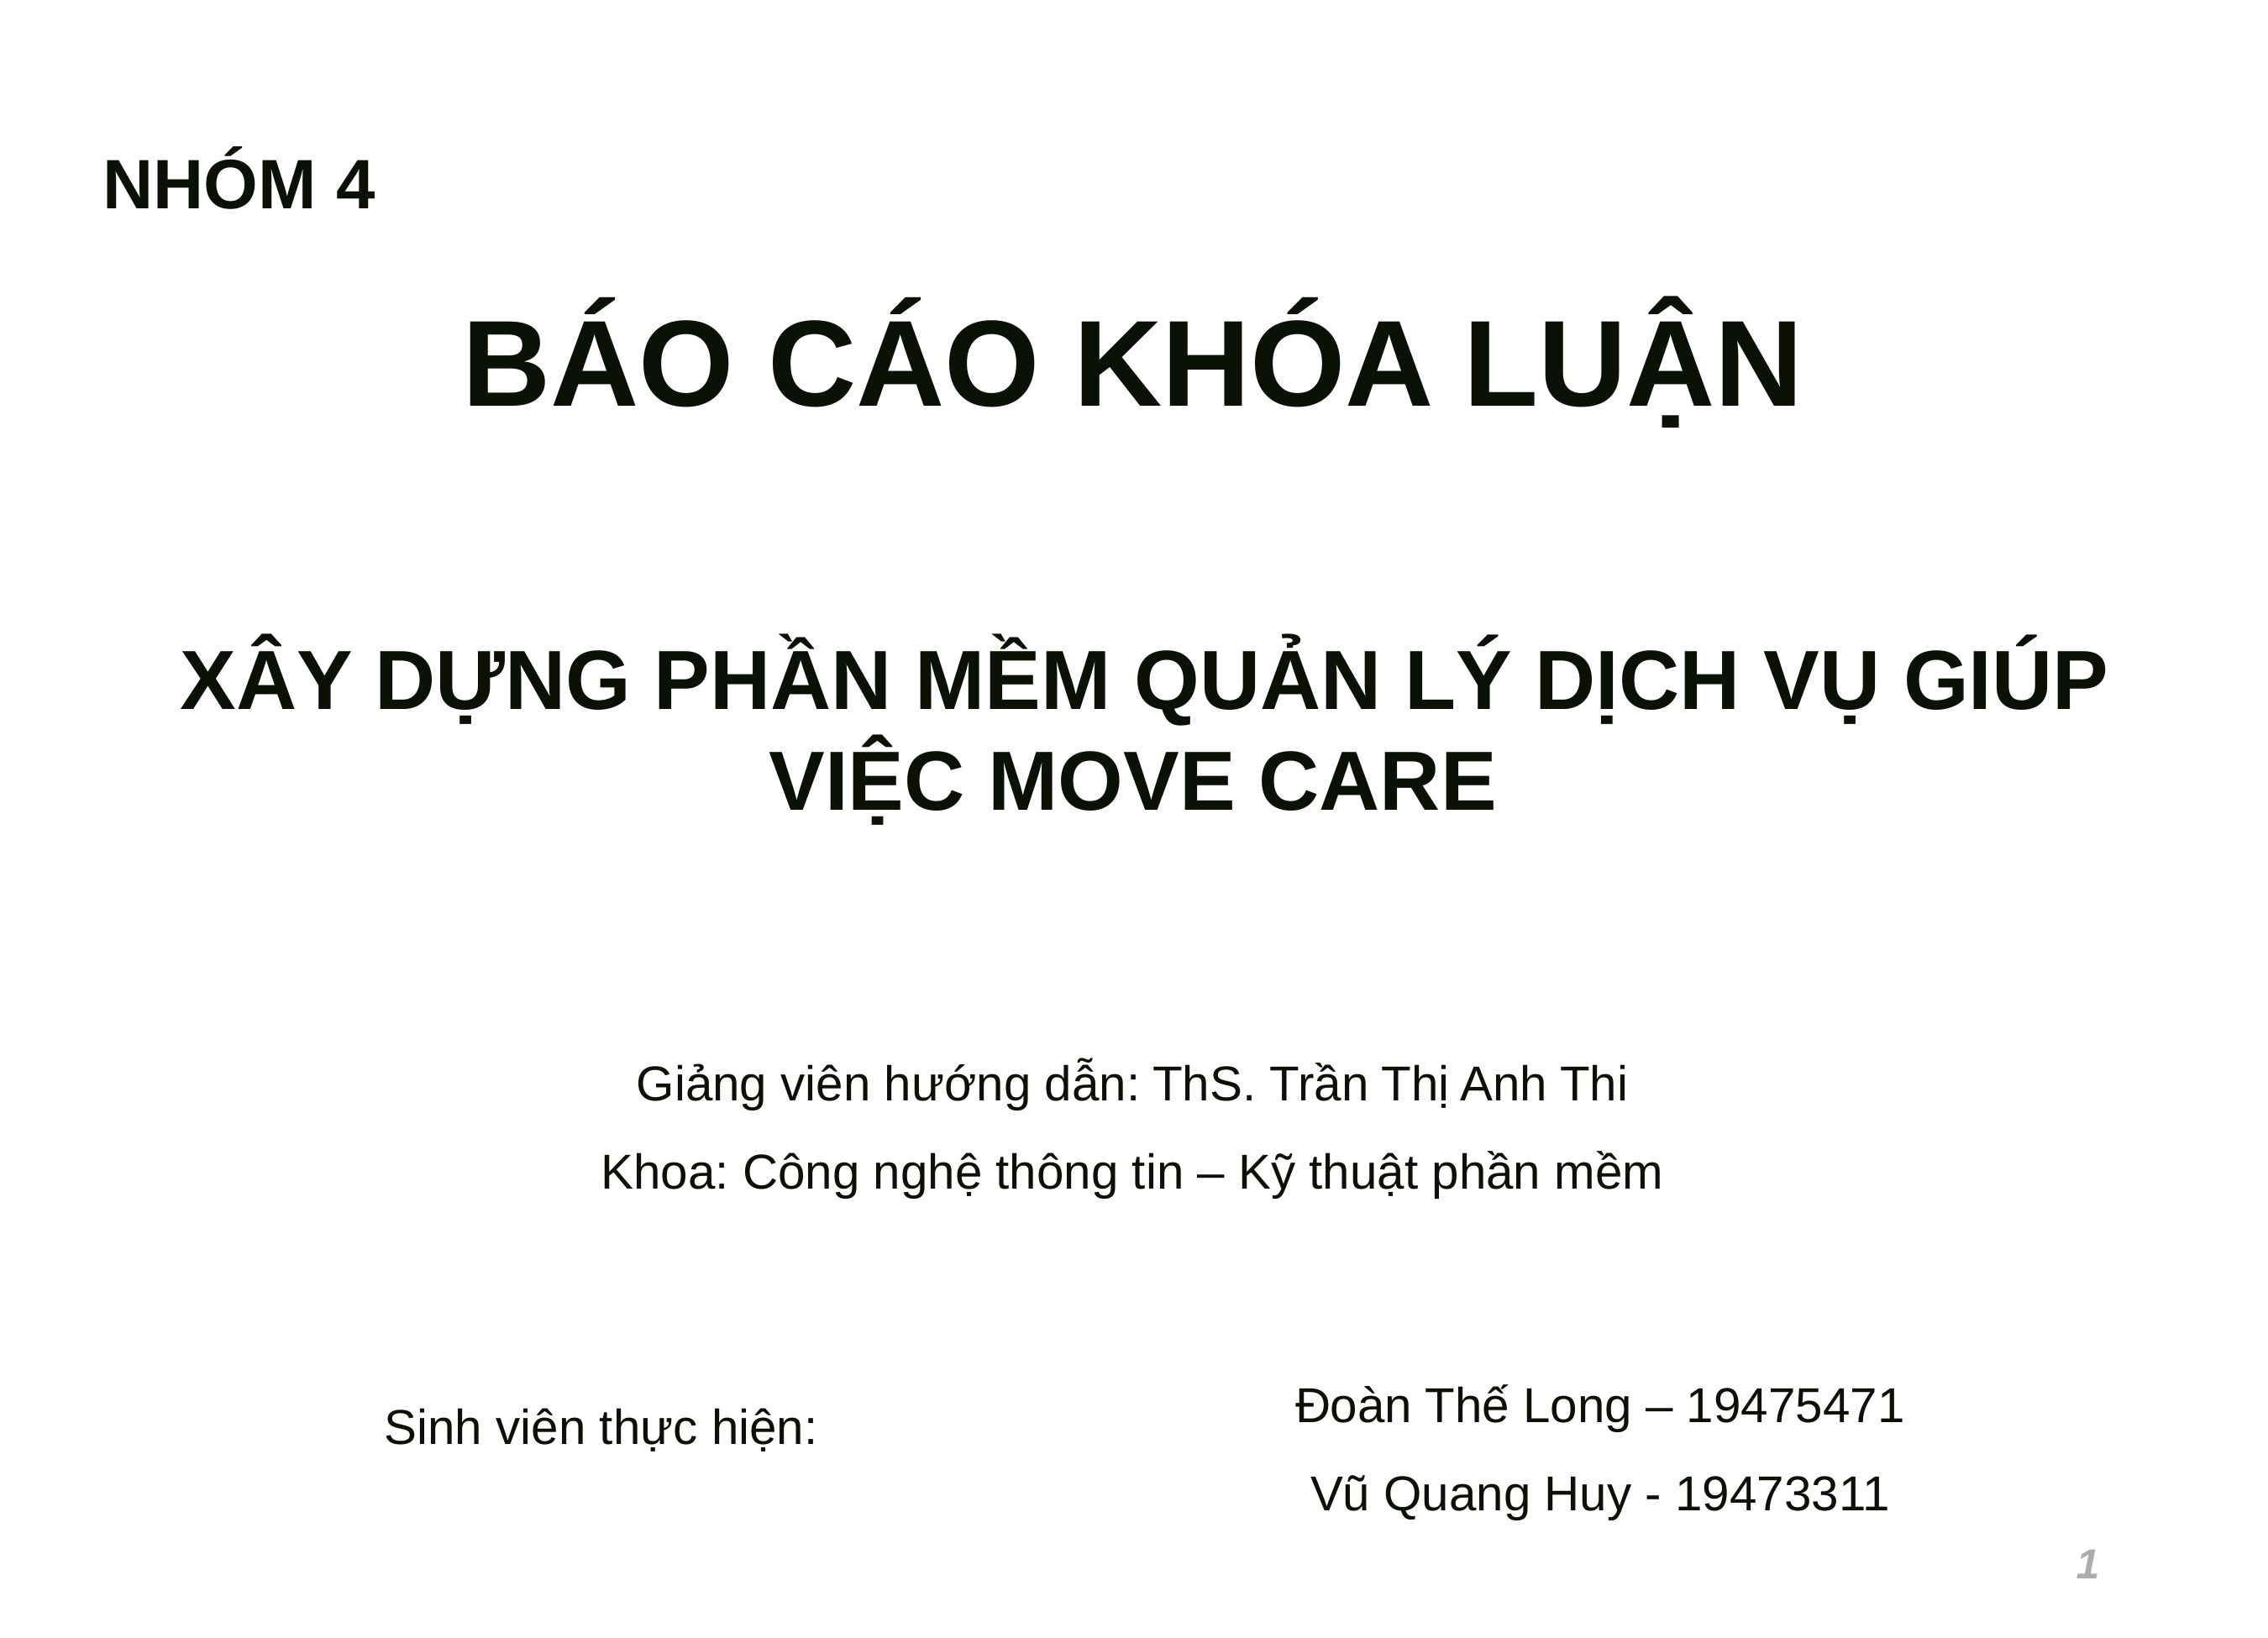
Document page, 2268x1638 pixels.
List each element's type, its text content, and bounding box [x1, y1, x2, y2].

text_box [243, 1330, 2024, 1519]
text_box XÂY DỰNG PHẦN MỀM QUẢN LÝ DỊCH VỤ GIÚP VIỆC MOVE CARE [54, 618, 2213, 833]
text_box BÁO CÁO KHÓA LUẬN [312, 338, 1954, 429]
slide_number 1 [1601, 1518, 2113, 1606]
text_box Giảng viên hướng dẫn: ThS. Trần Thị Anh Thi Khoa: Công nghệ thông tin – Kỹ thuật phần mềm [570, 1016, 1697, 1205]
text_box NHÓM 4 [66, 99, 412, 229]
